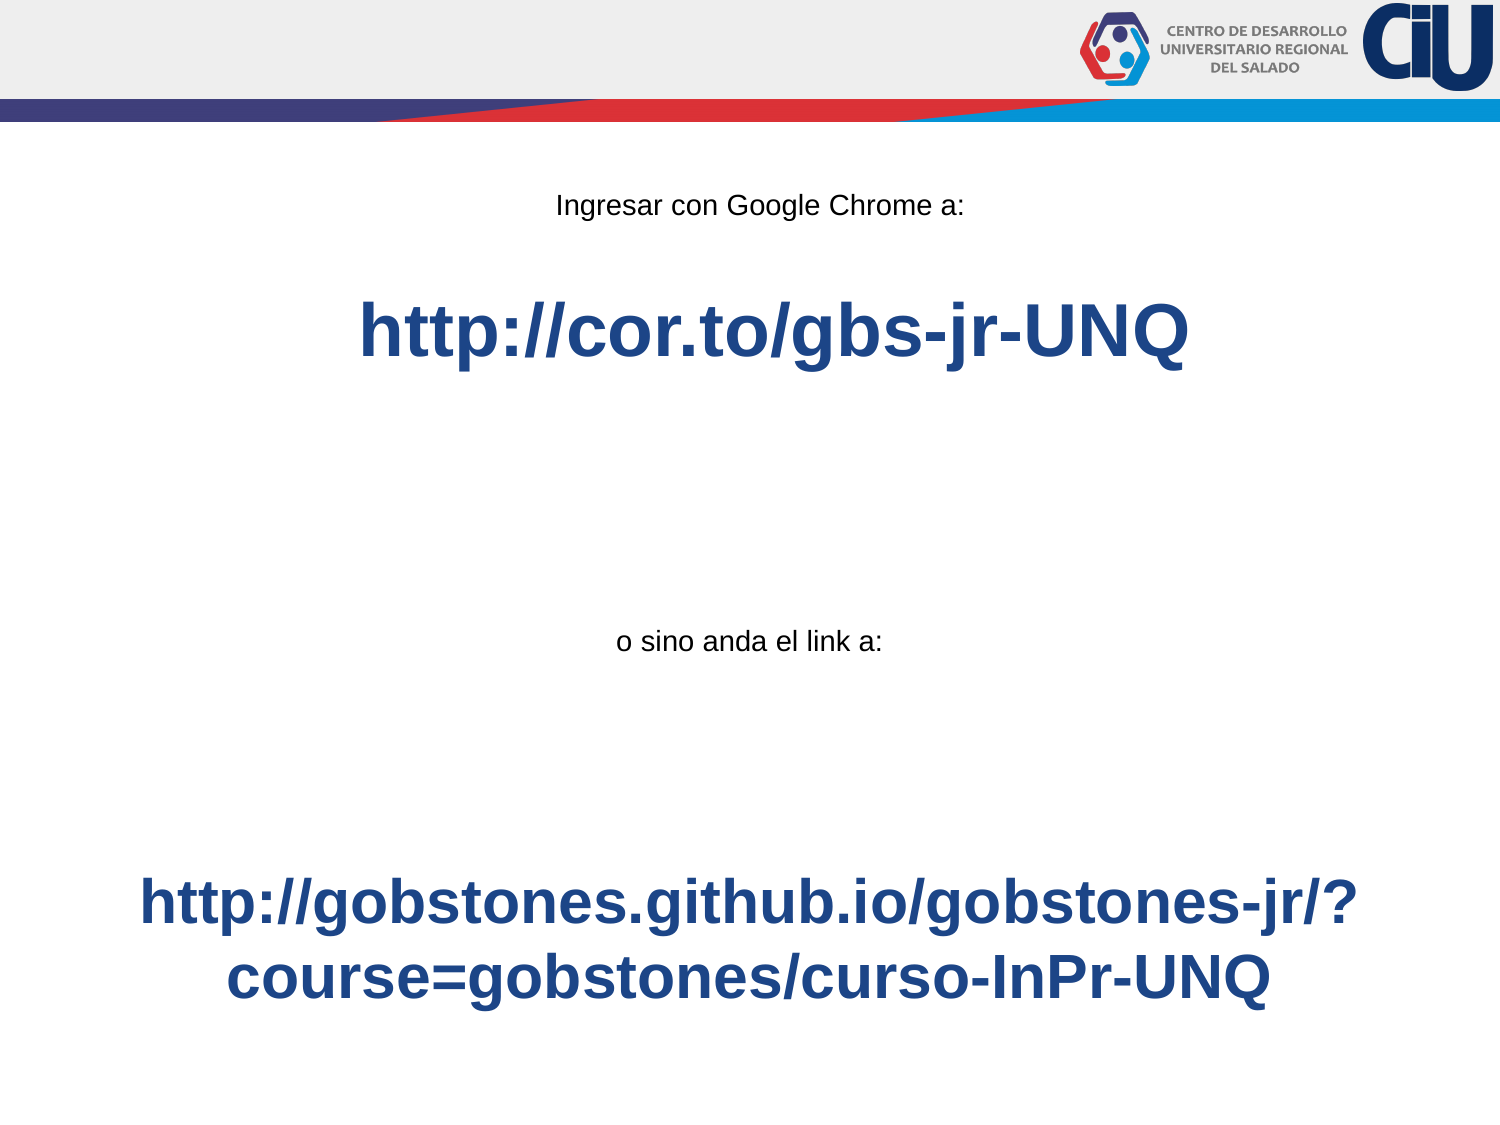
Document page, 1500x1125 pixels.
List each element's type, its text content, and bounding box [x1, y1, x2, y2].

picture [1363, 3, 1493, 91]
text_box Ingresar con Google Chrome a: [245, 171, 1276, 260]
title http://gobstones.github.io/gobstones-jr/?course=gobstones/curso-InPr-UNQ [51, 779, 1449, 1094]
title http://cor.to/gbs-jr-UNQ [76, 234, 1474, 419]
text_box o sino anda el link a: [235, 607, 1265, 685]
picture [0, 99, 1106, 122]
picture [1080, 12, 1348, 86]
